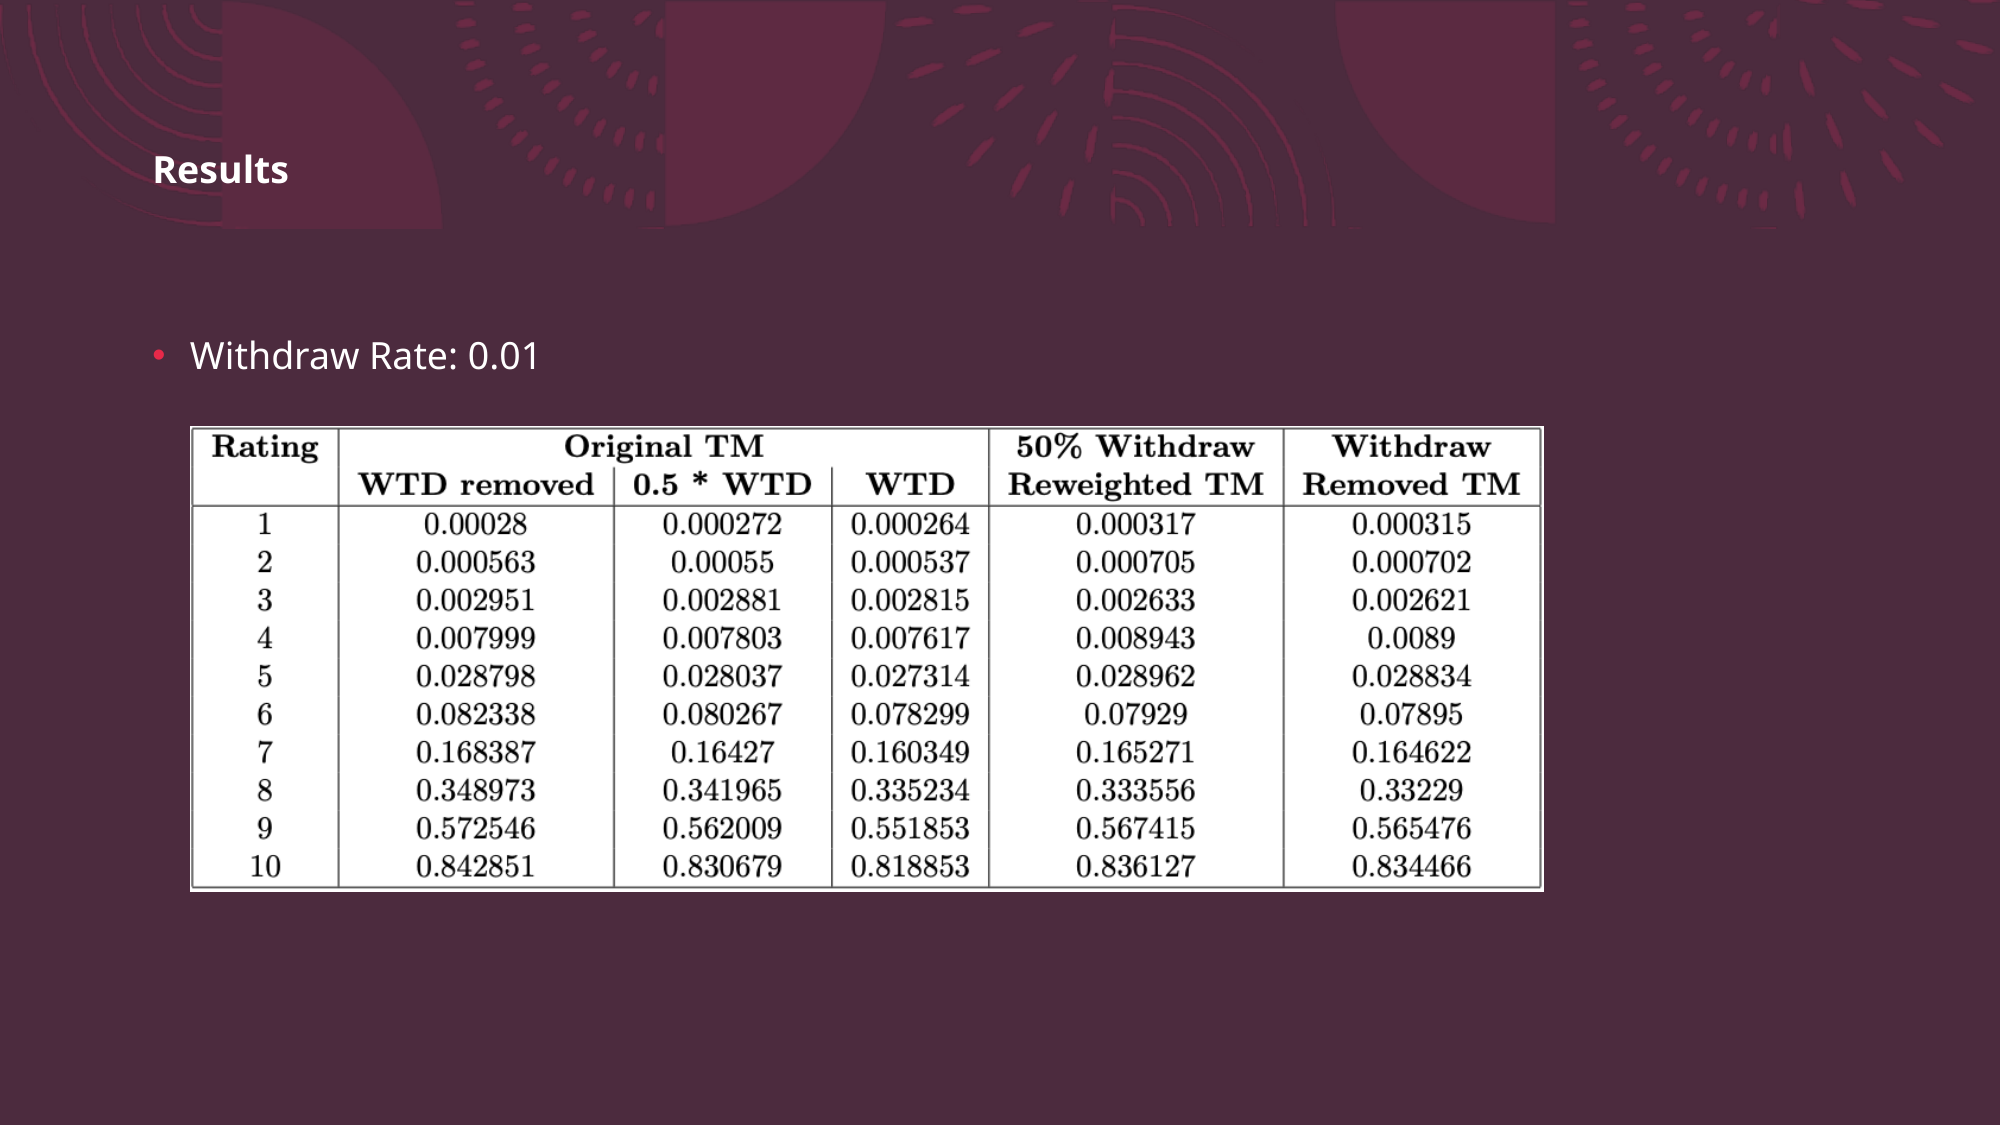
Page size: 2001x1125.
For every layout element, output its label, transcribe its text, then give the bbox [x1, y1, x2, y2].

picture [190, 426, 1544, 893]
list Withdraw Rate: 0.01 [137, 319, 1863, 1009]
title Results [137, 60, 1863, 278]
